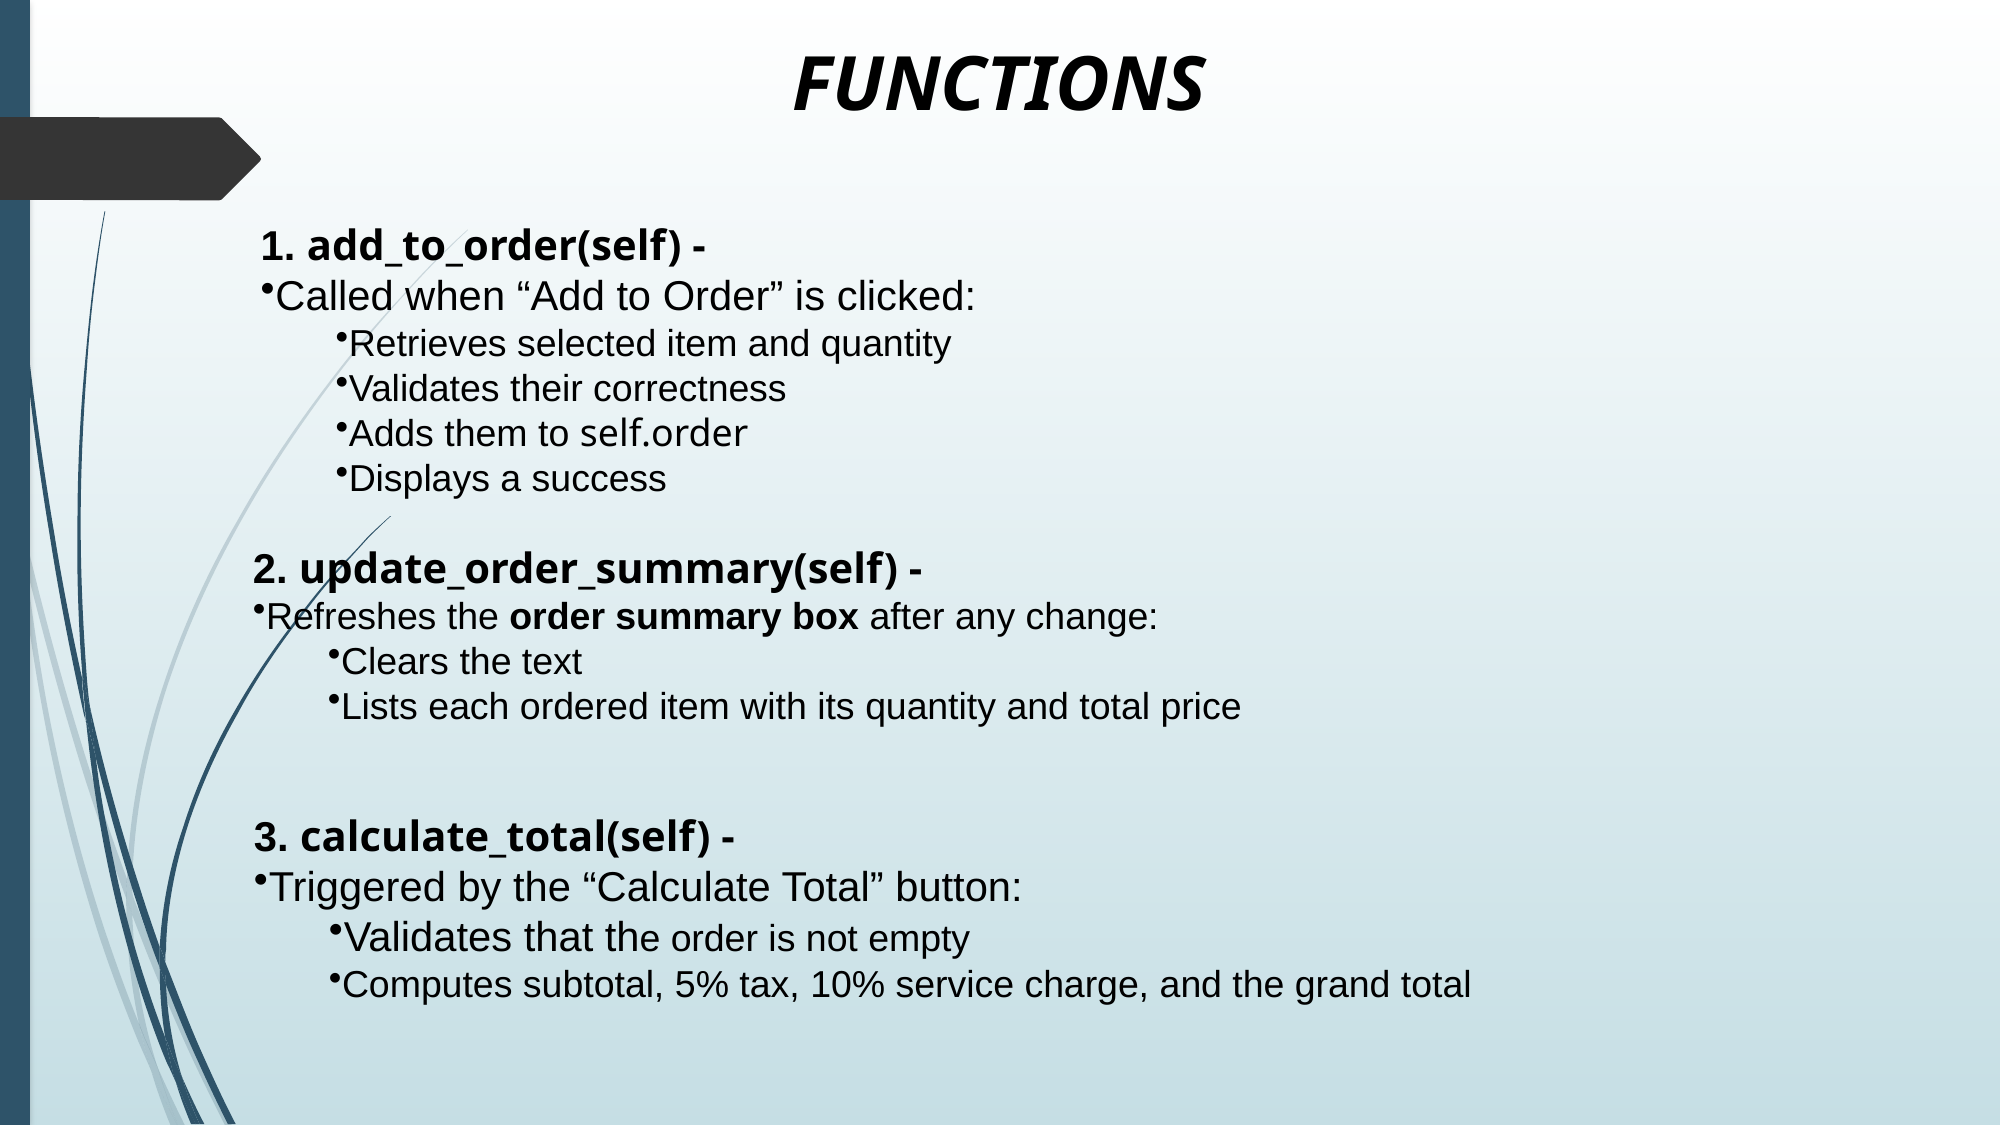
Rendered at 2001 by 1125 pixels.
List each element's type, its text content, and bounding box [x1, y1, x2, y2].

text_box 2. update_order_summary(self) - Refreshes the order summary box after any change: Clears the text Lists each ordered item with its quantity and total price [237, 534, 1258, 914]
title FUNCTIONS [137, 28, 1863, 246]
text_box 1. add_to_order(self) - Called when “Add to Order” is clicked: Retrieves selected item and quantity Validates their correctness Adds them to self.order Displays a success [245, 211, 992, 534]
text_box 3. calculate_total(self) - Triggered by the “Calculate Total” button: Validates that the order is not empty Computes subtotal, 5% tax, 10% service charge, and the grand total [238, 802, 1488, 1058]
